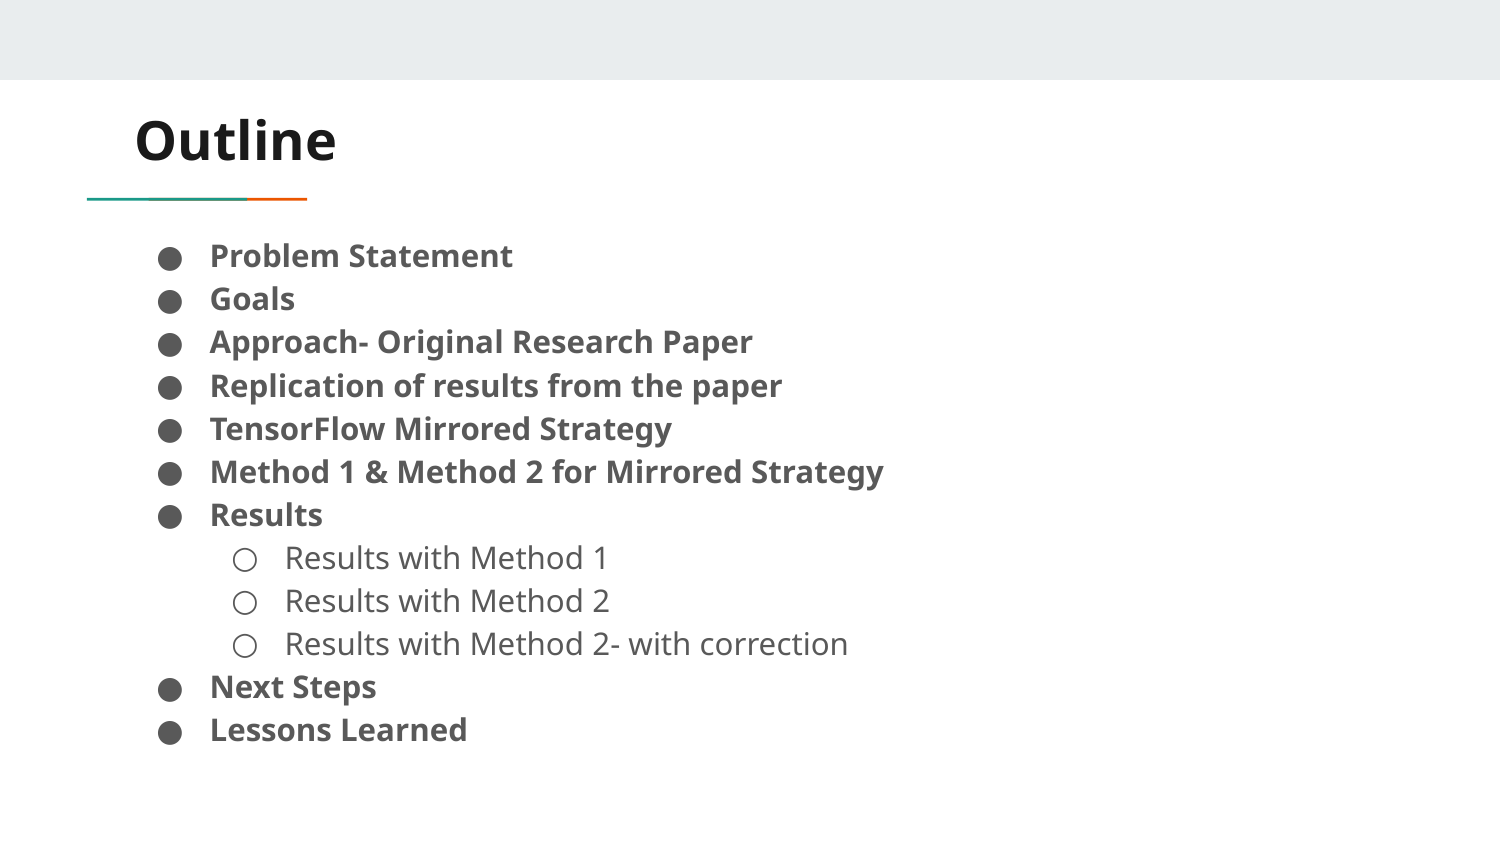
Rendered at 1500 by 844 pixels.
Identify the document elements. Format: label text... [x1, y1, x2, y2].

list Problem Statement Goals Approach- Original Research Paper Replication of results from the paper TensorFlow Mirrored Strategy Method 1 & Method 2 for Mirrored Strategy Results Results with Method 1 Results with Method 2 Results with Method 2- with correction Next Steps Lessons Learned [119, 216, 1381, 746]
title Outline [119, 91, 1381, 180]
